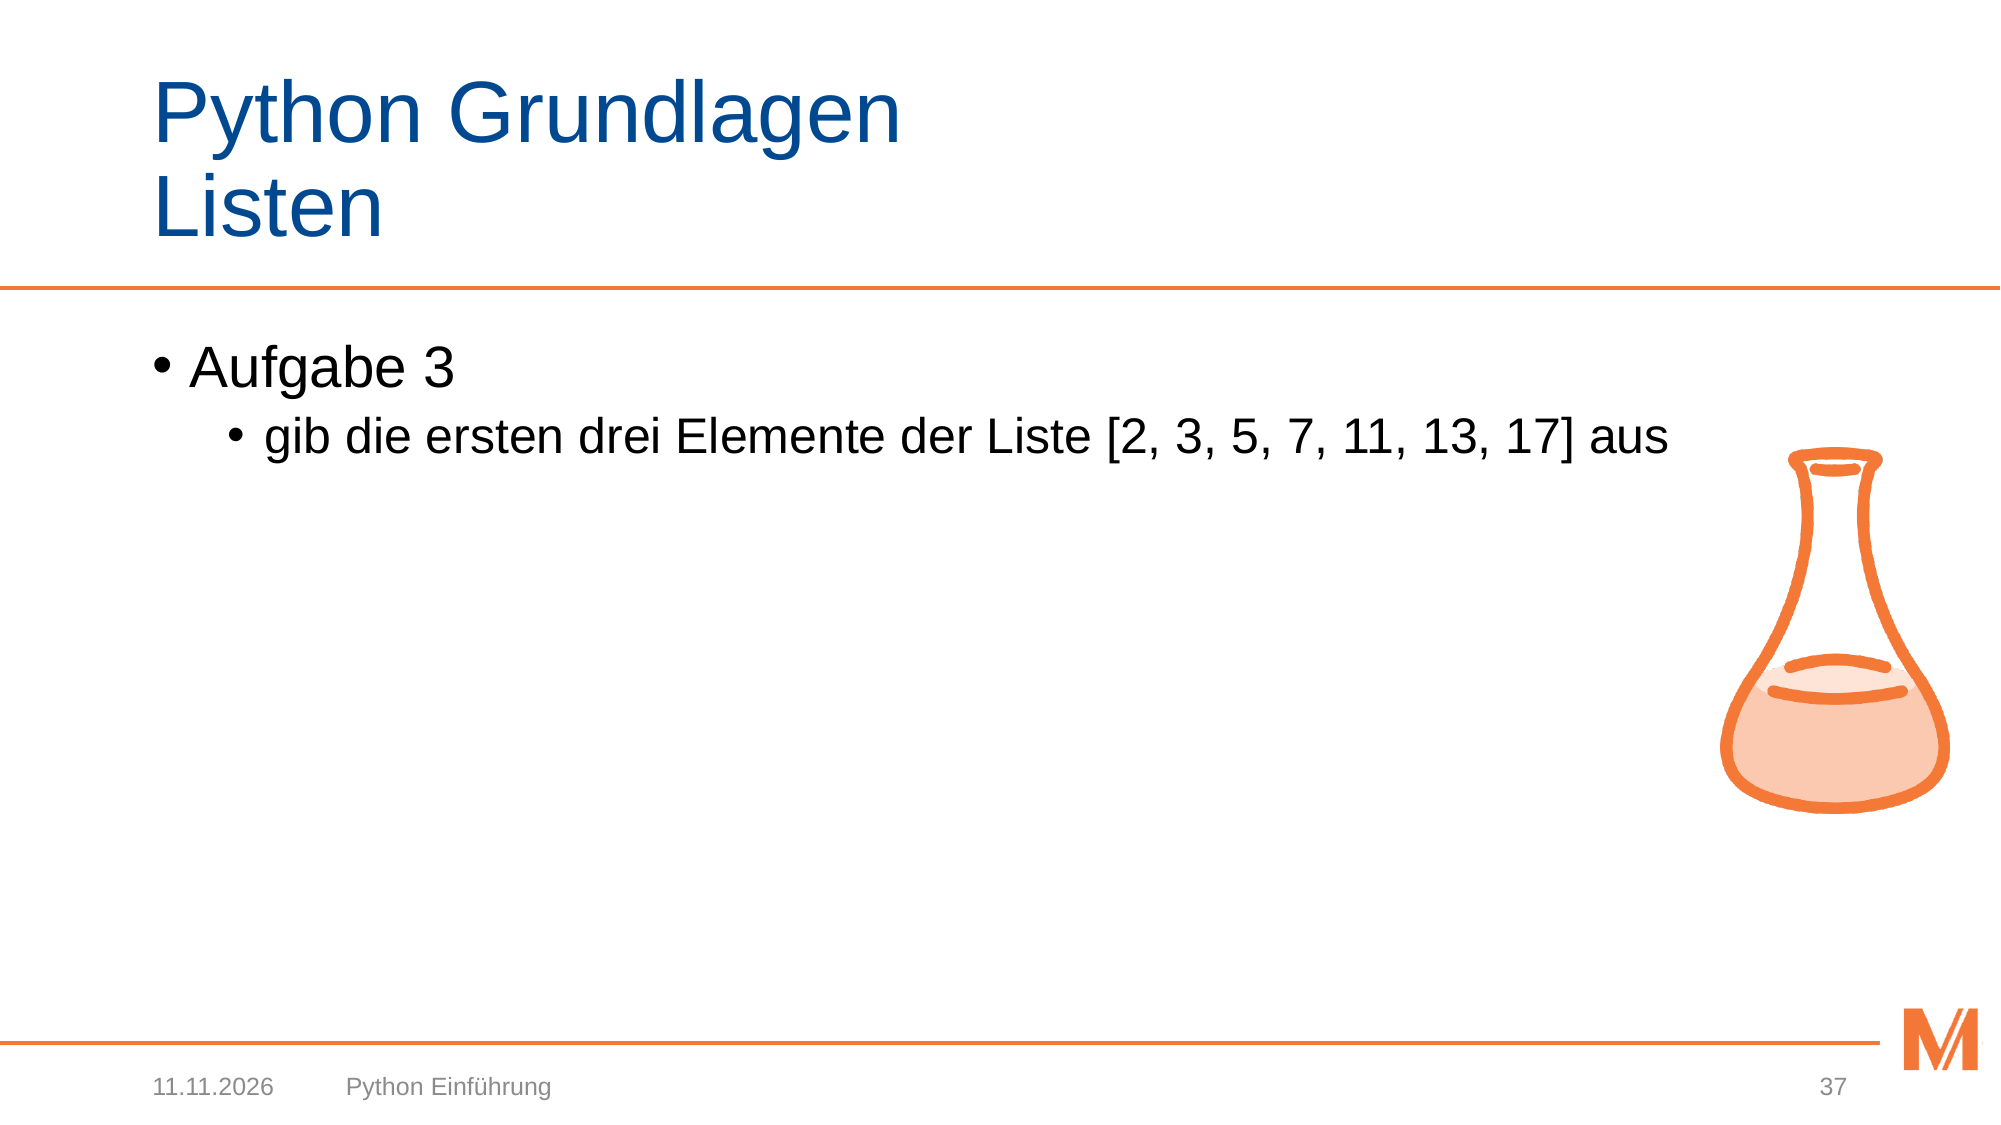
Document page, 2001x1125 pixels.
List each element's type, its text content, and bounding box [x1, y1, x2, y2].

title Python Grundlagen Listen [137, 59, 1863, 264]
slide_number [137, 1055, 313, 1116]
footer Python Einführung [330, 1055, 1721, 1116]
picture [1879, 989, 1982, 1097]
picture [1721, 447, 1950, 814]
slide_number 37 [1743, 1055, 1863, 1116]
list Aufgabe 3 gib die ersten drei Elemente der Liste [2, 3, 5, 7, 11, 13, 17] aus [137, 329, 1721, 1009]
